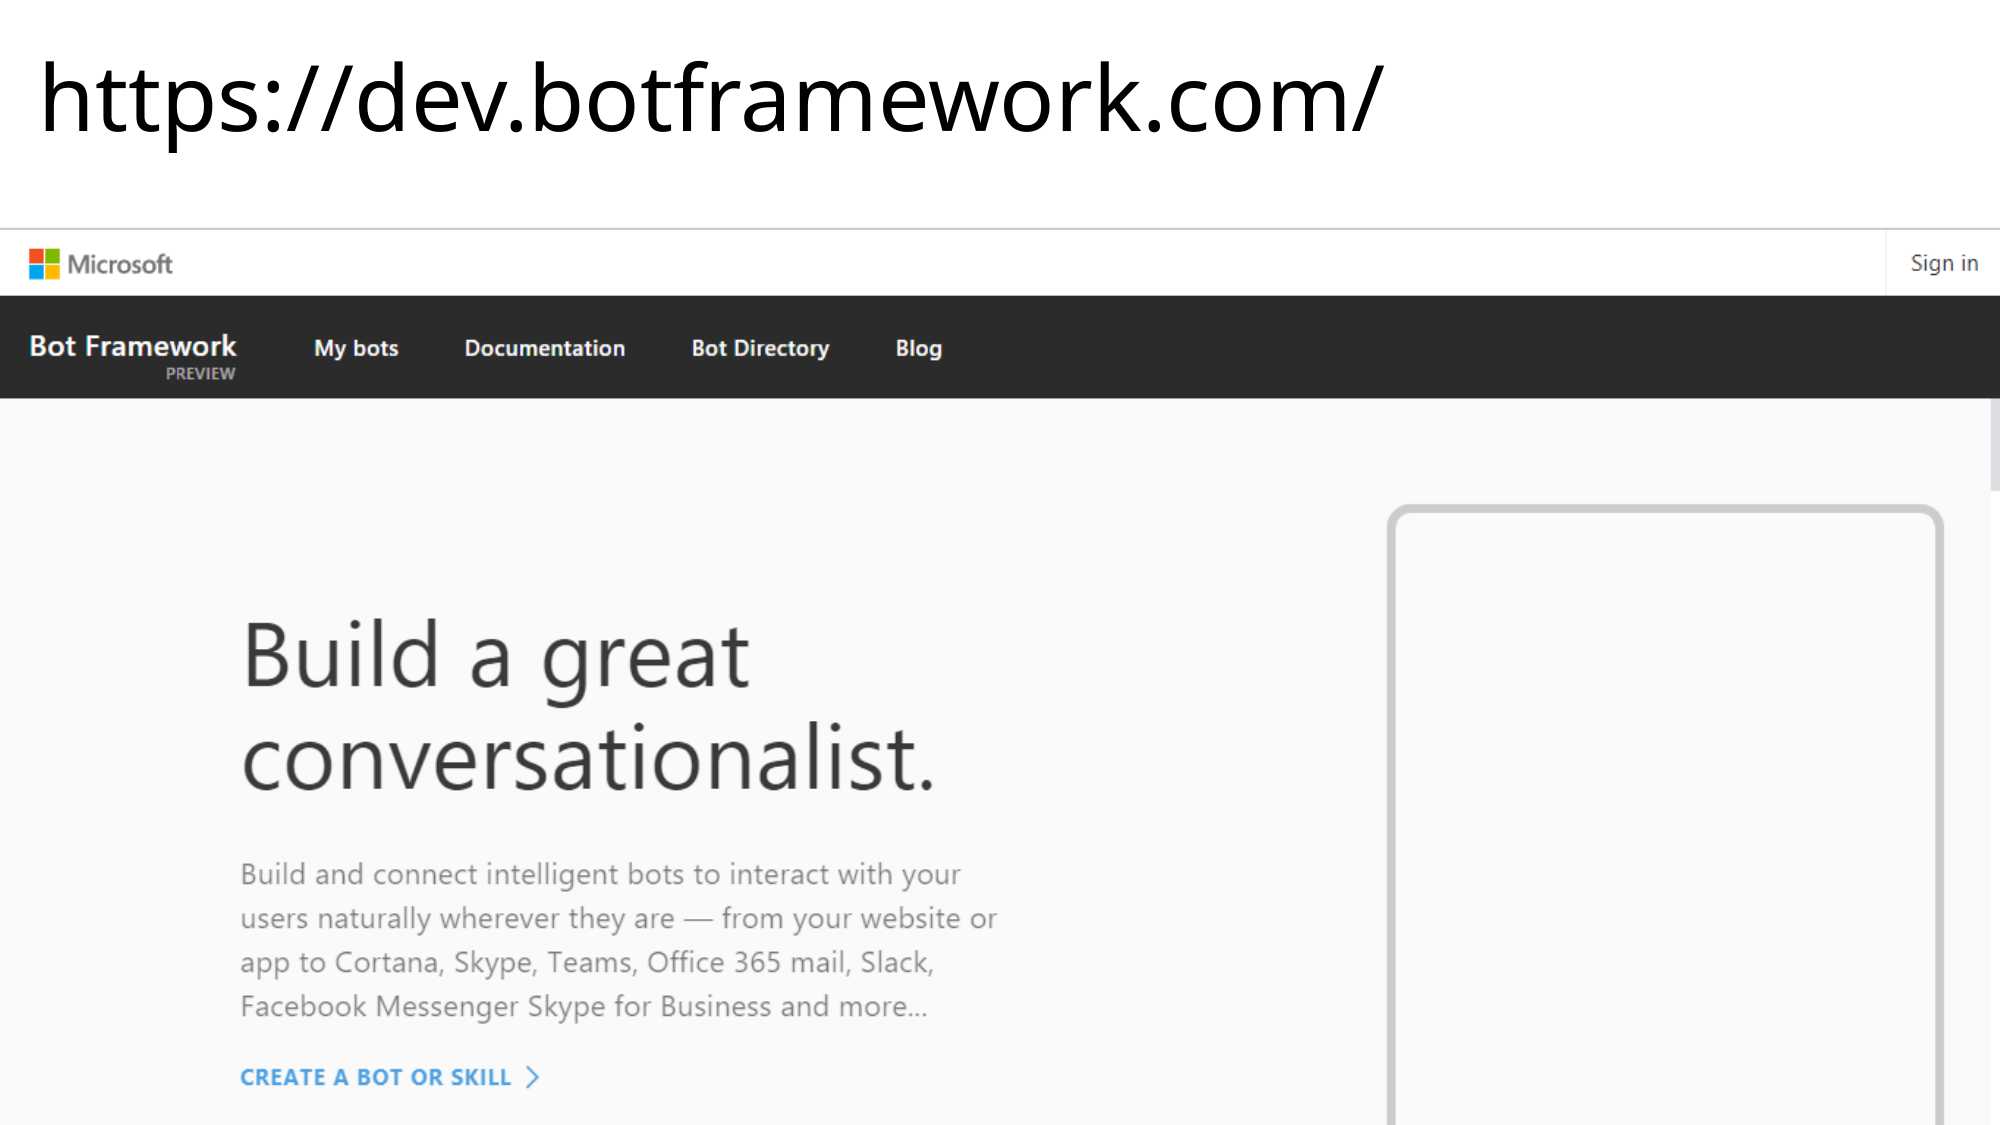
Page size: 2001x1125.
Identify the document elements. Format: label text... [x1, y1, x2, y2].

title https://dev.botframework.com/ [23, 29, 1749, 174]
picture [0, 227, 2000, 1125]
